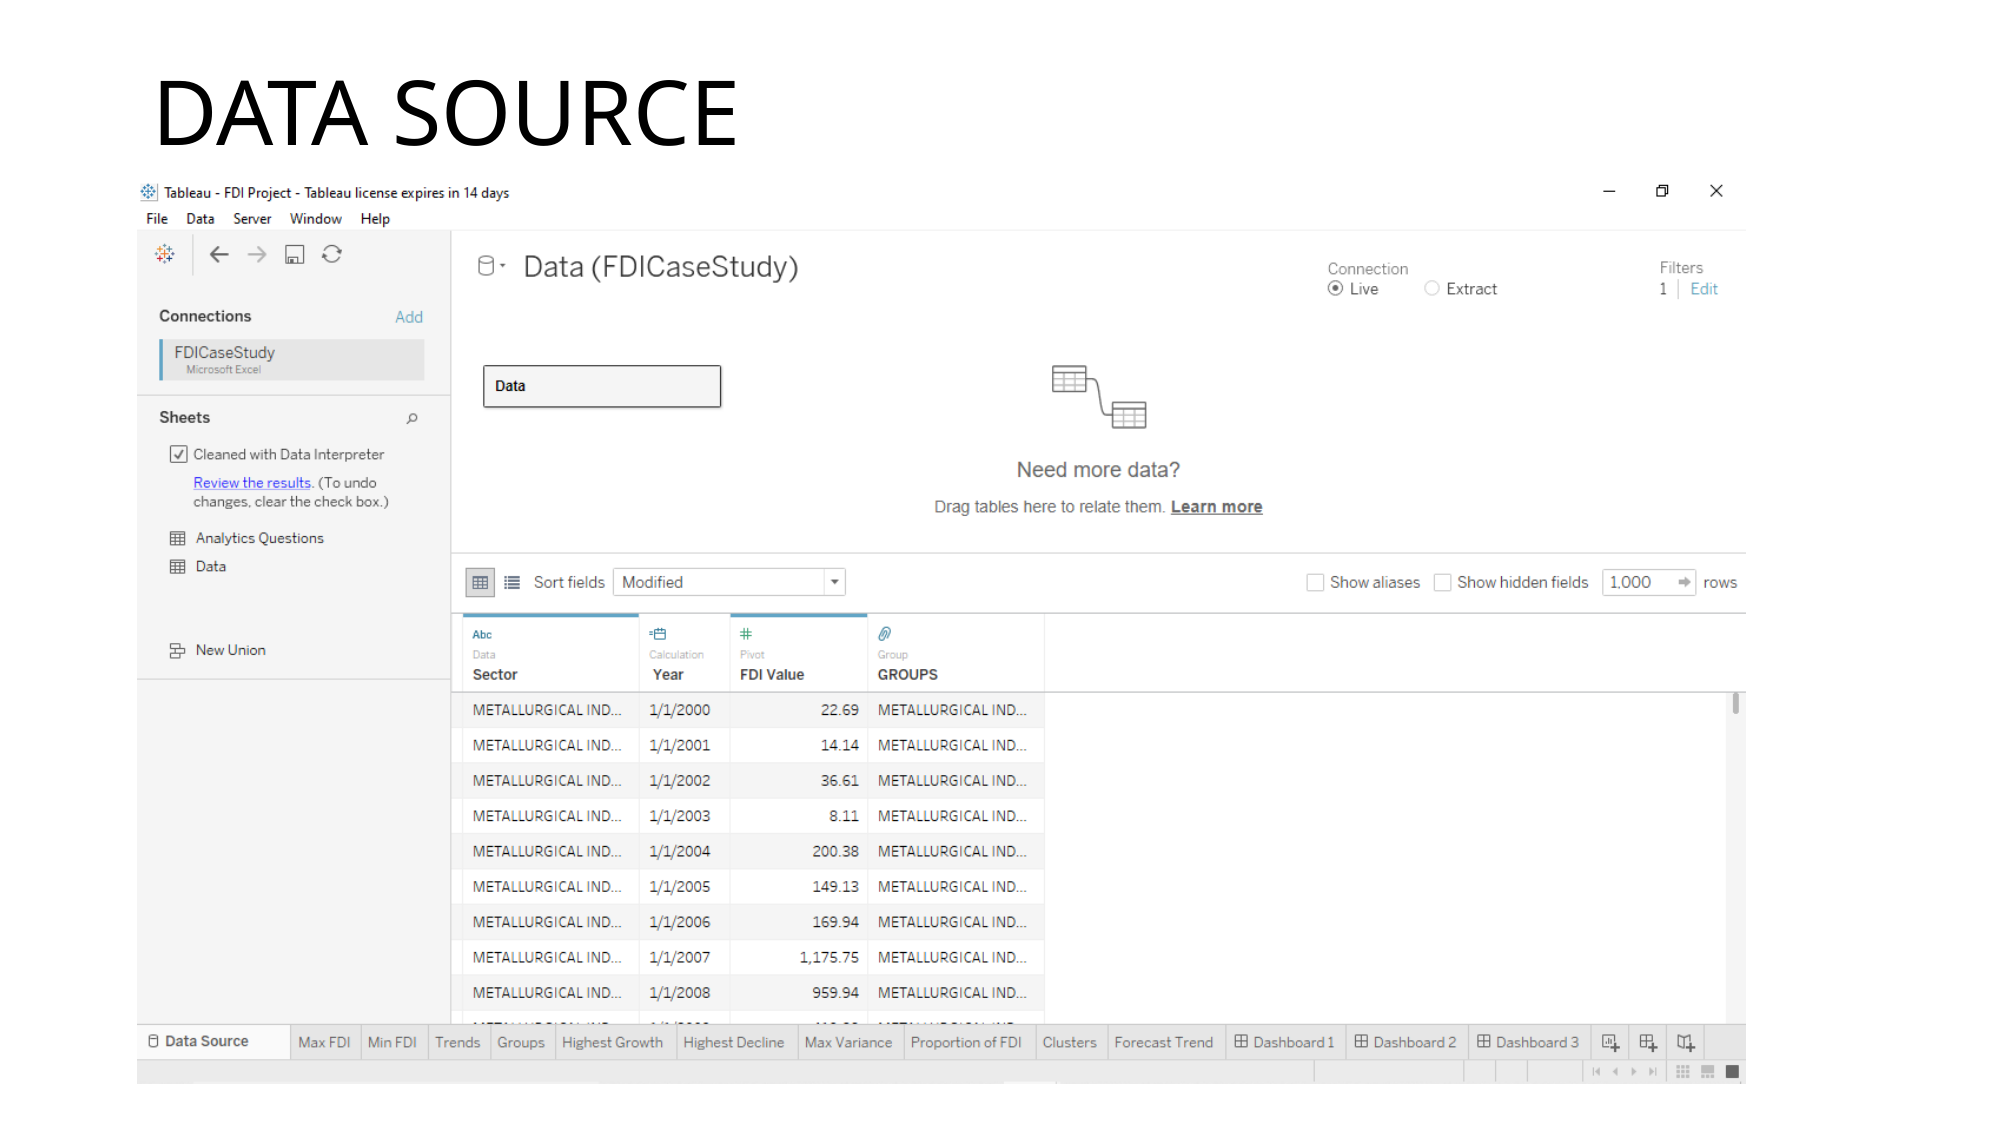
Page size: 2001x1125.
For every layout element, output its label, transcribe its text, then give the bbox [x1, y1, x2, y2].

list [137, 179, 1746, 1084]
title DATA SOURCE [137, 59, 1652, 173]
